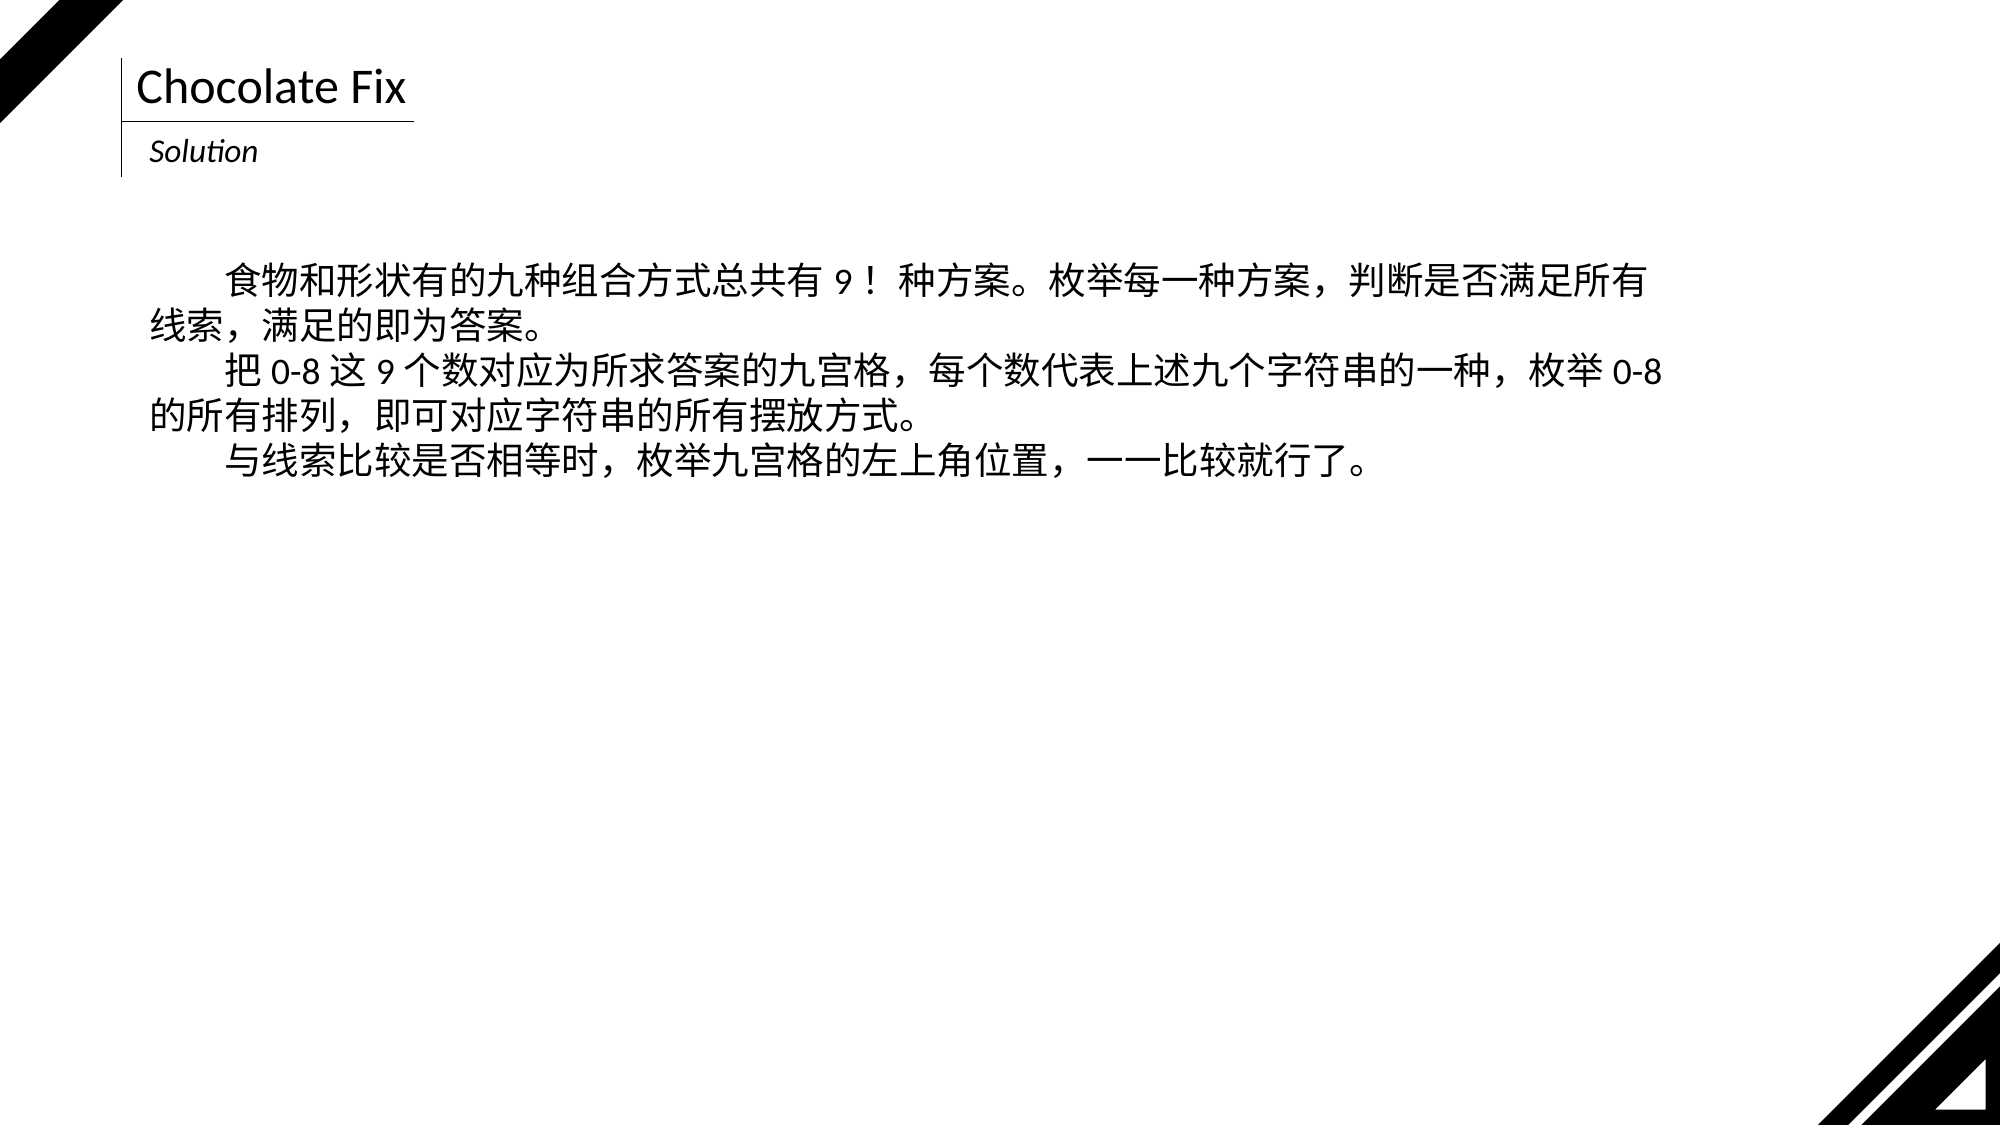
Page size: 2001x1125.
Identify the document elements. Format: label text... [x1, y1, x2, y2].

text_box Solution [134, 122, 393, 177]
text_box 食物和形状有的九种组合方式总共有9！种方案。枚举每一种方案，判断是否满足所有线索，满足的即为答案。 把0-8这9个数对应为所求答案的九宫格，每个数代表上述九个字符串的一种，枚举0-8的所有排列，即可对应字符串的所有摆放方式。 与线索比较是否相等时，枚举九宫格的左上角位置，一一比较就行了。 [134, 249, 1685, 490]
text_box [1818, 943, 2000, 1125]
text_box [0, 0, 124, 124]
text_box Chocolate Fix [121, 45, 588, 121]
